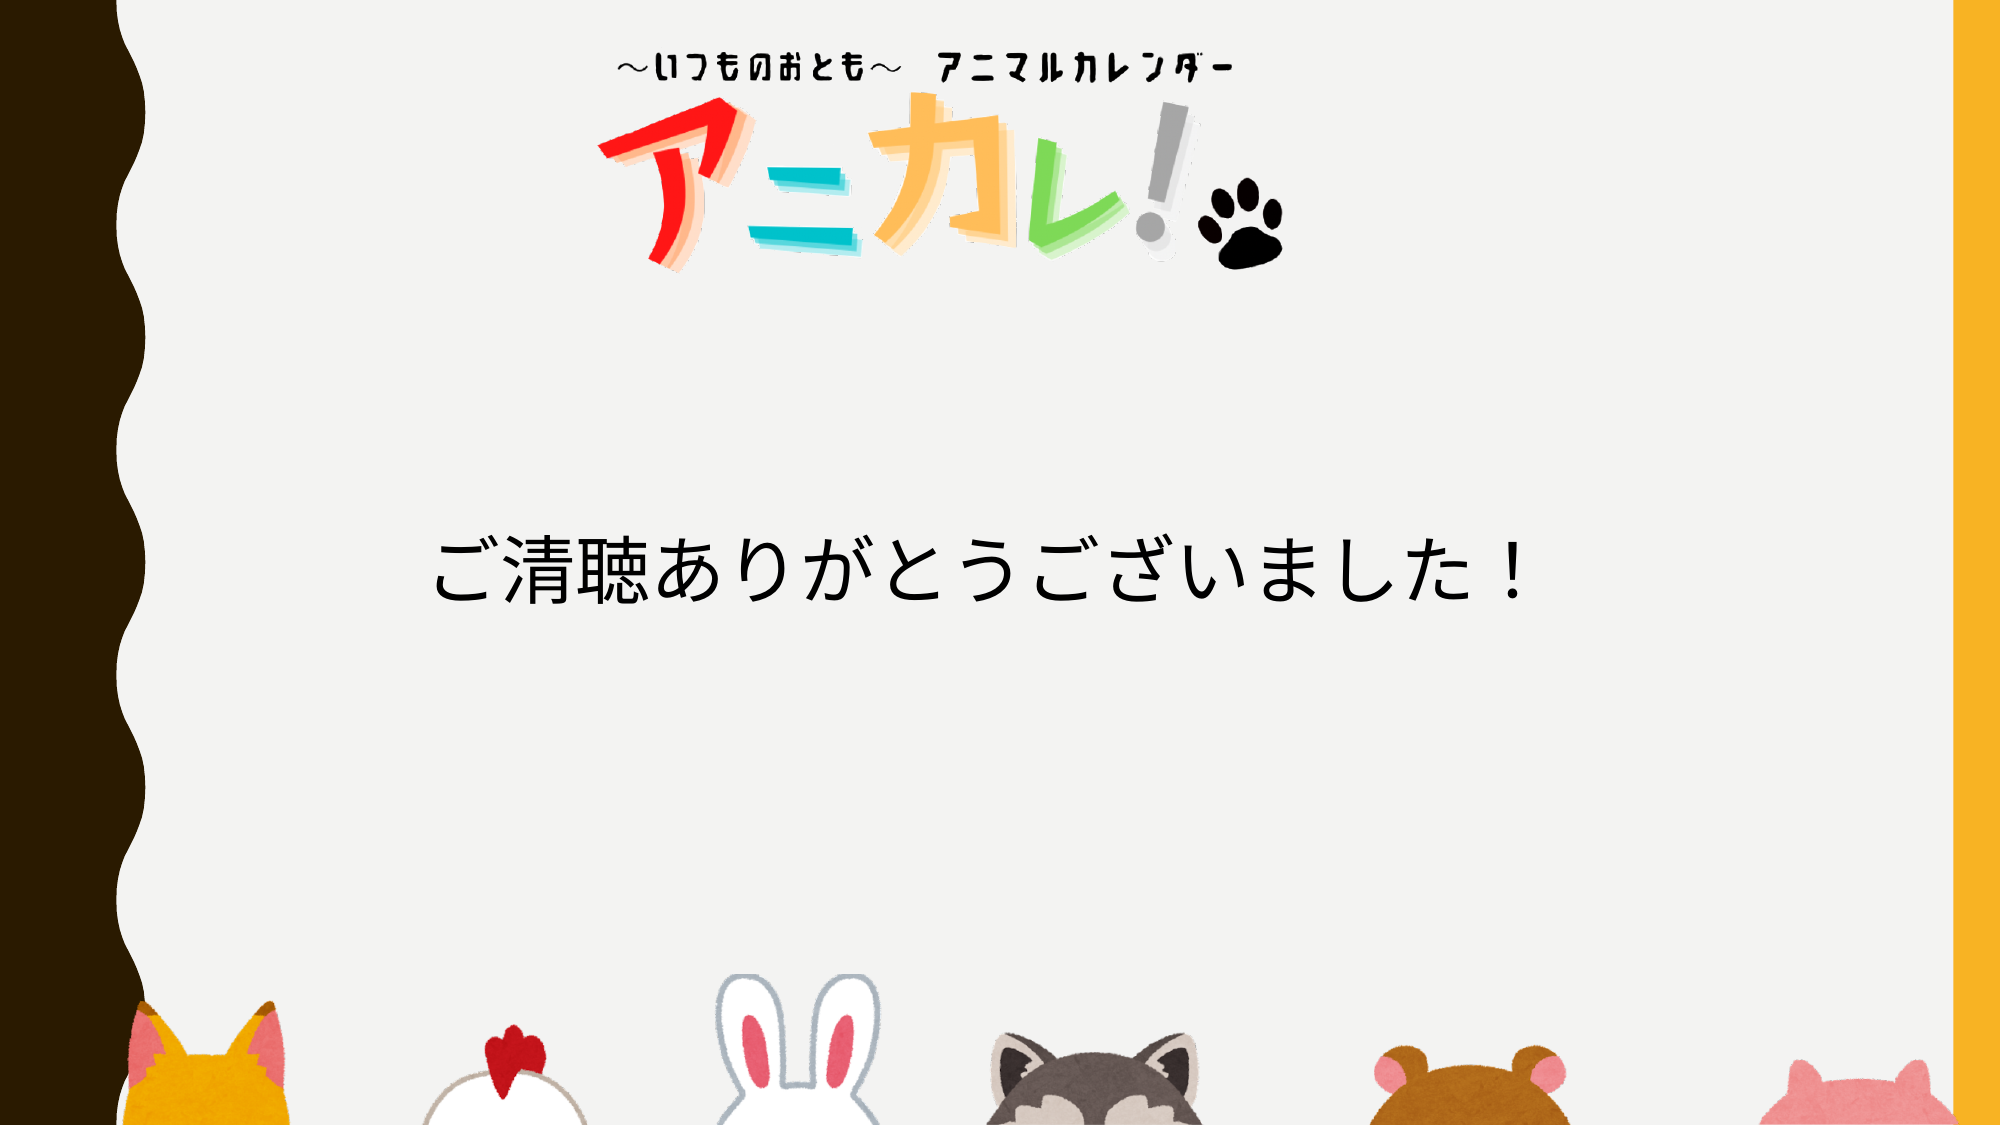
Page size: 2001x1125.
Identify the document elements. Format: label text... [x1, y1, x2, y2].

picture [62, 724, 2000, 1125]
picture [550, 0, 1323, 299]
text_box ご清聴ありがとうございました！ [410, 515, 1734, 621]
